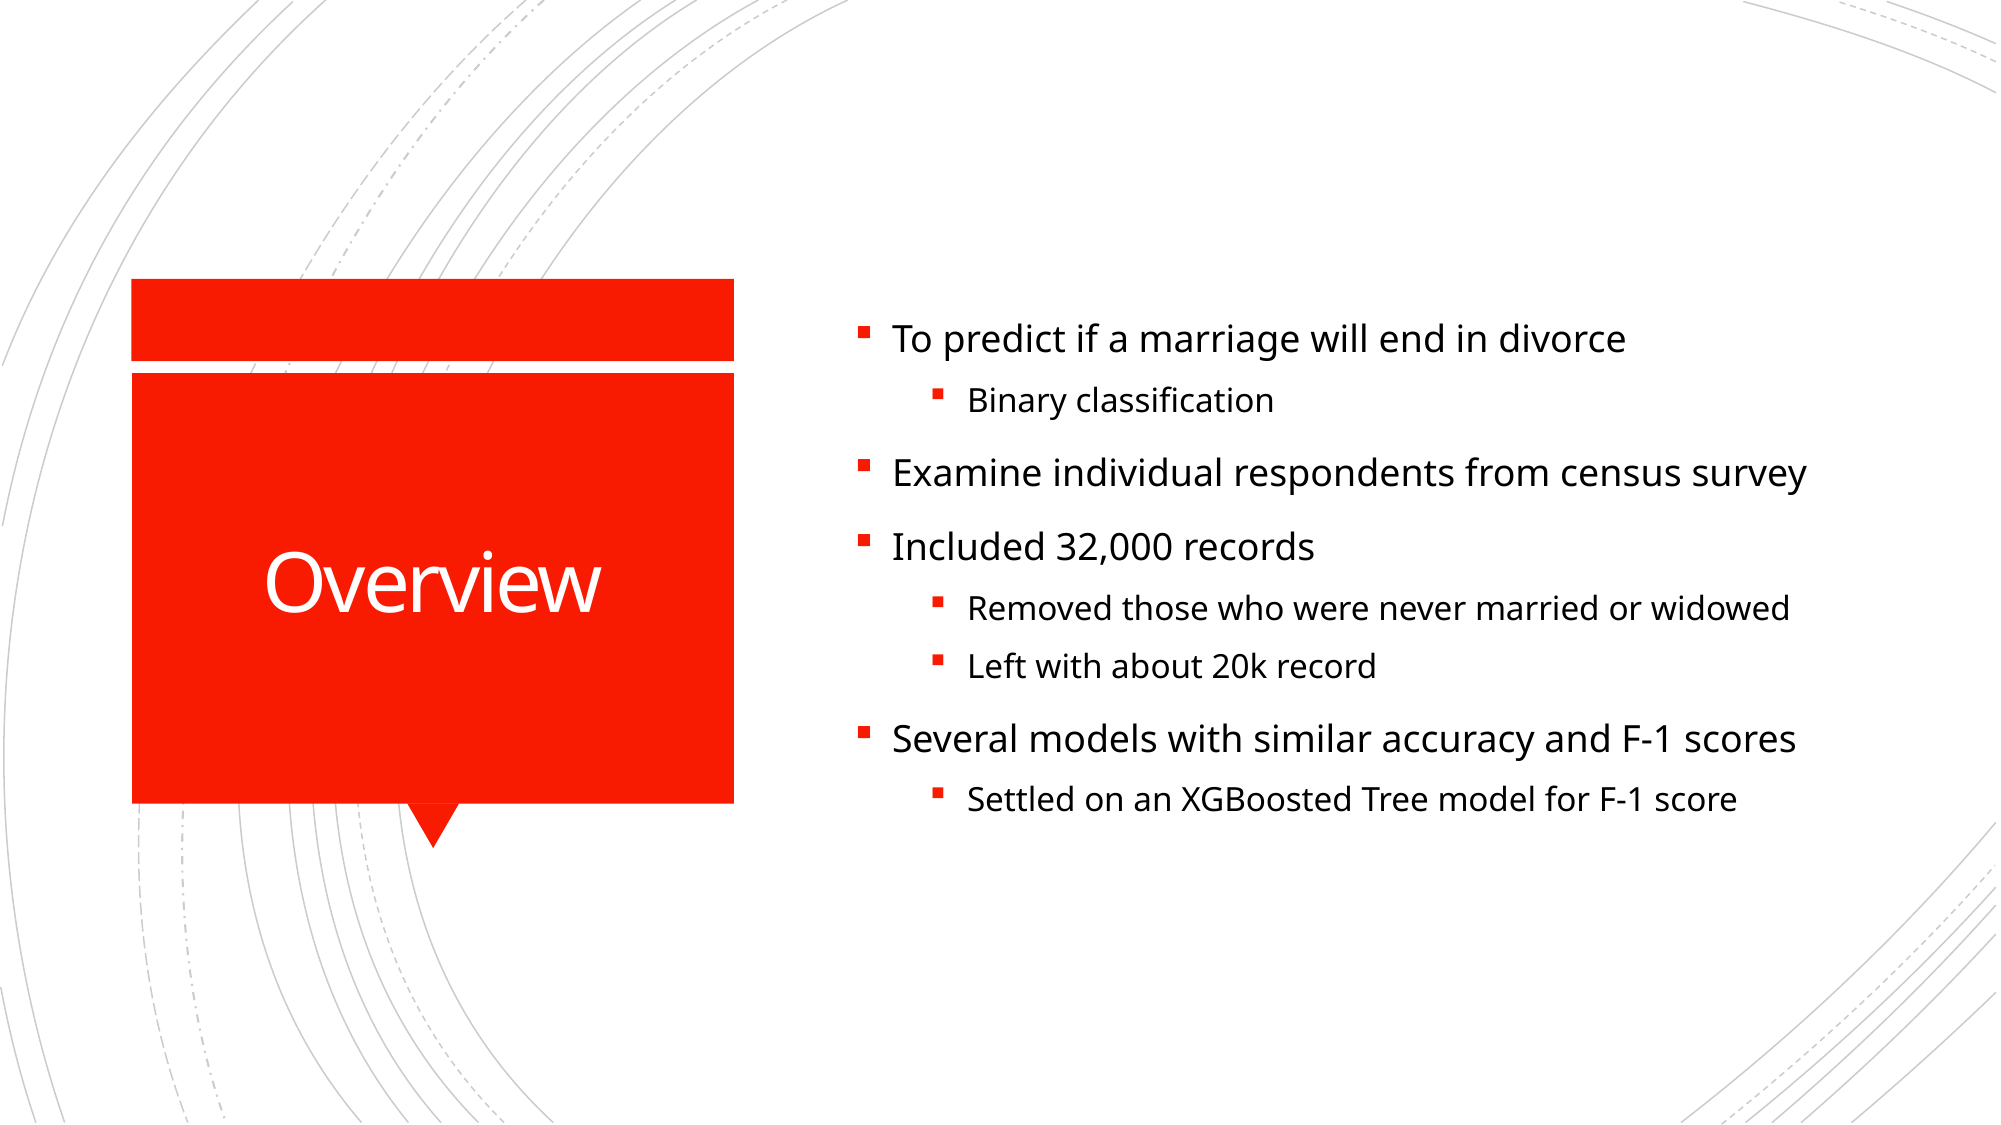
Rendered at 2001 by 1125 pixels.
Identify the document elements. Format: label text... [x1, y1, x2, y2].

title Overview [145, 385, 720, 789]
list To predict if a marriage will end in divorce Binary classification Examine individual respondents from census survey Included 32,000 records Removed those who were never married or widowed Left with about 20k record Several models with similar accuracy and F-1 scores Settled on an XGBoosted Tree model for F-1 score [839, 131, 1871, 993]
